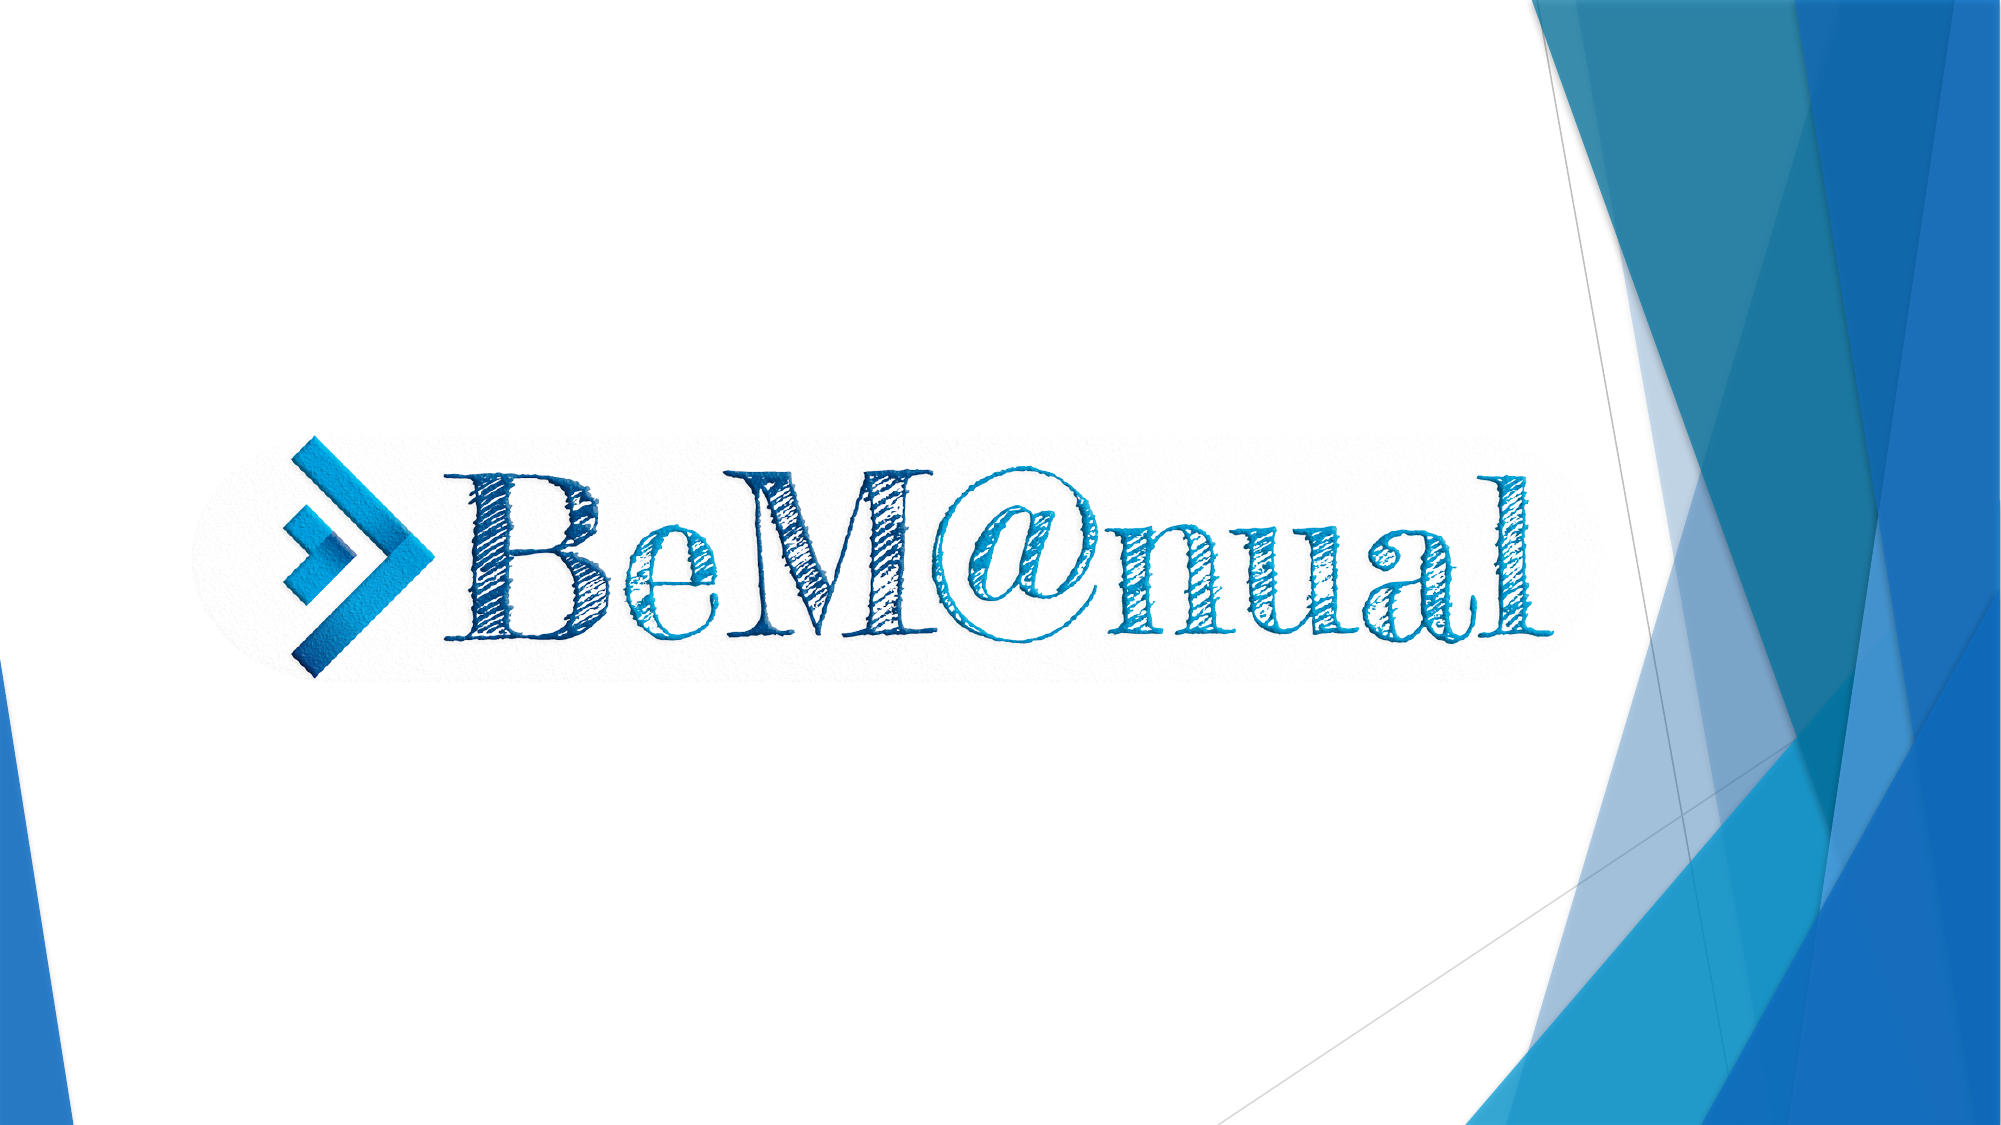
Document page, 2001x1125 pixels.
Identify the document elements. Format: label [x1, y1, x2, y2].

picture [191, 419, 1605, 705]
